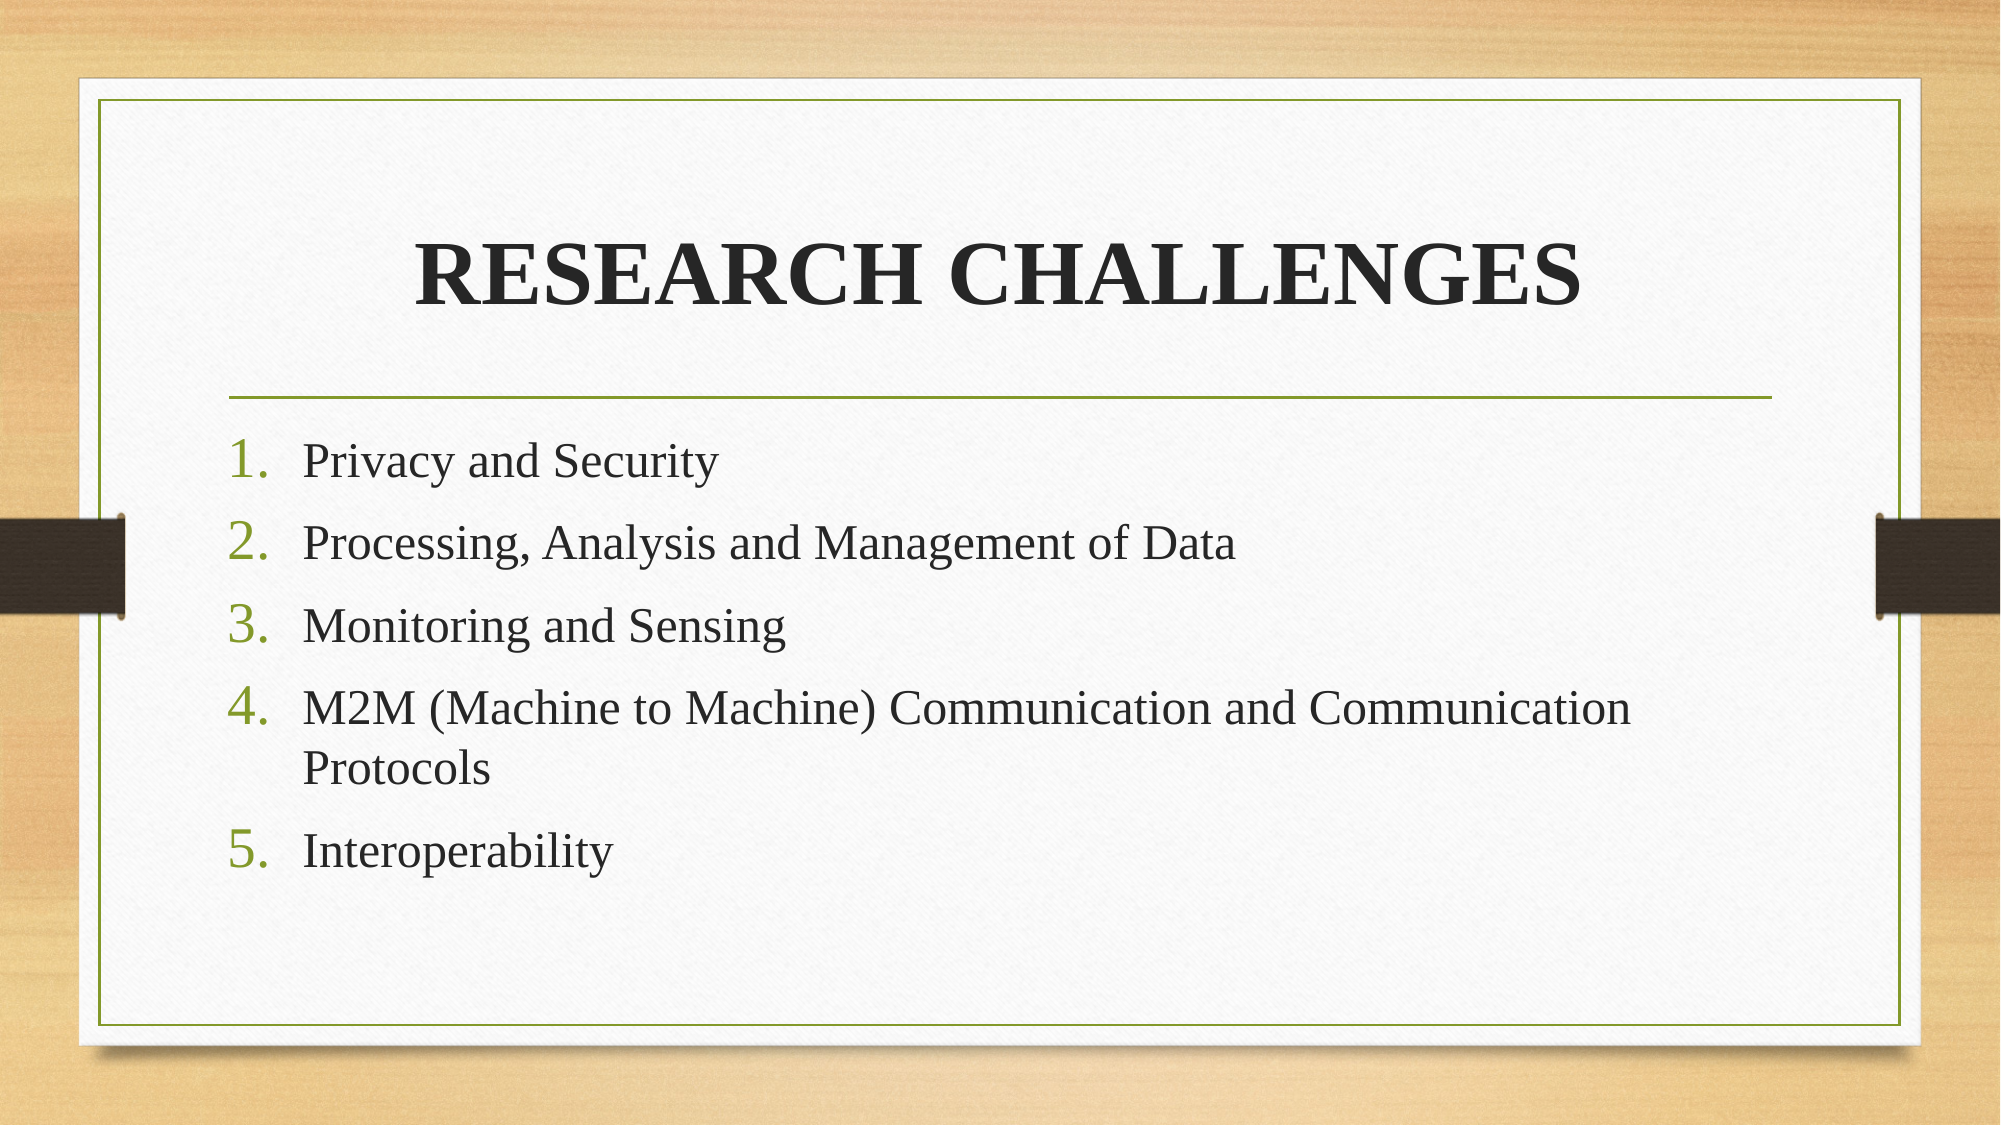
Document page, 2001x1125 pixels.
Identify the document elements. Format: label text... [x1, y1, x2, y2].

picture [0, 0, 2001, 1125]
title RESEARCH CHALLENGES [212, 161, 1788, 375]
list Privacy and Security Processing, Analysis and Management of Data Monitoring and Sensing M2M (Machine to Machine) Communication and Communication Protocols Interoperability [212, 419, 1788, 964]
